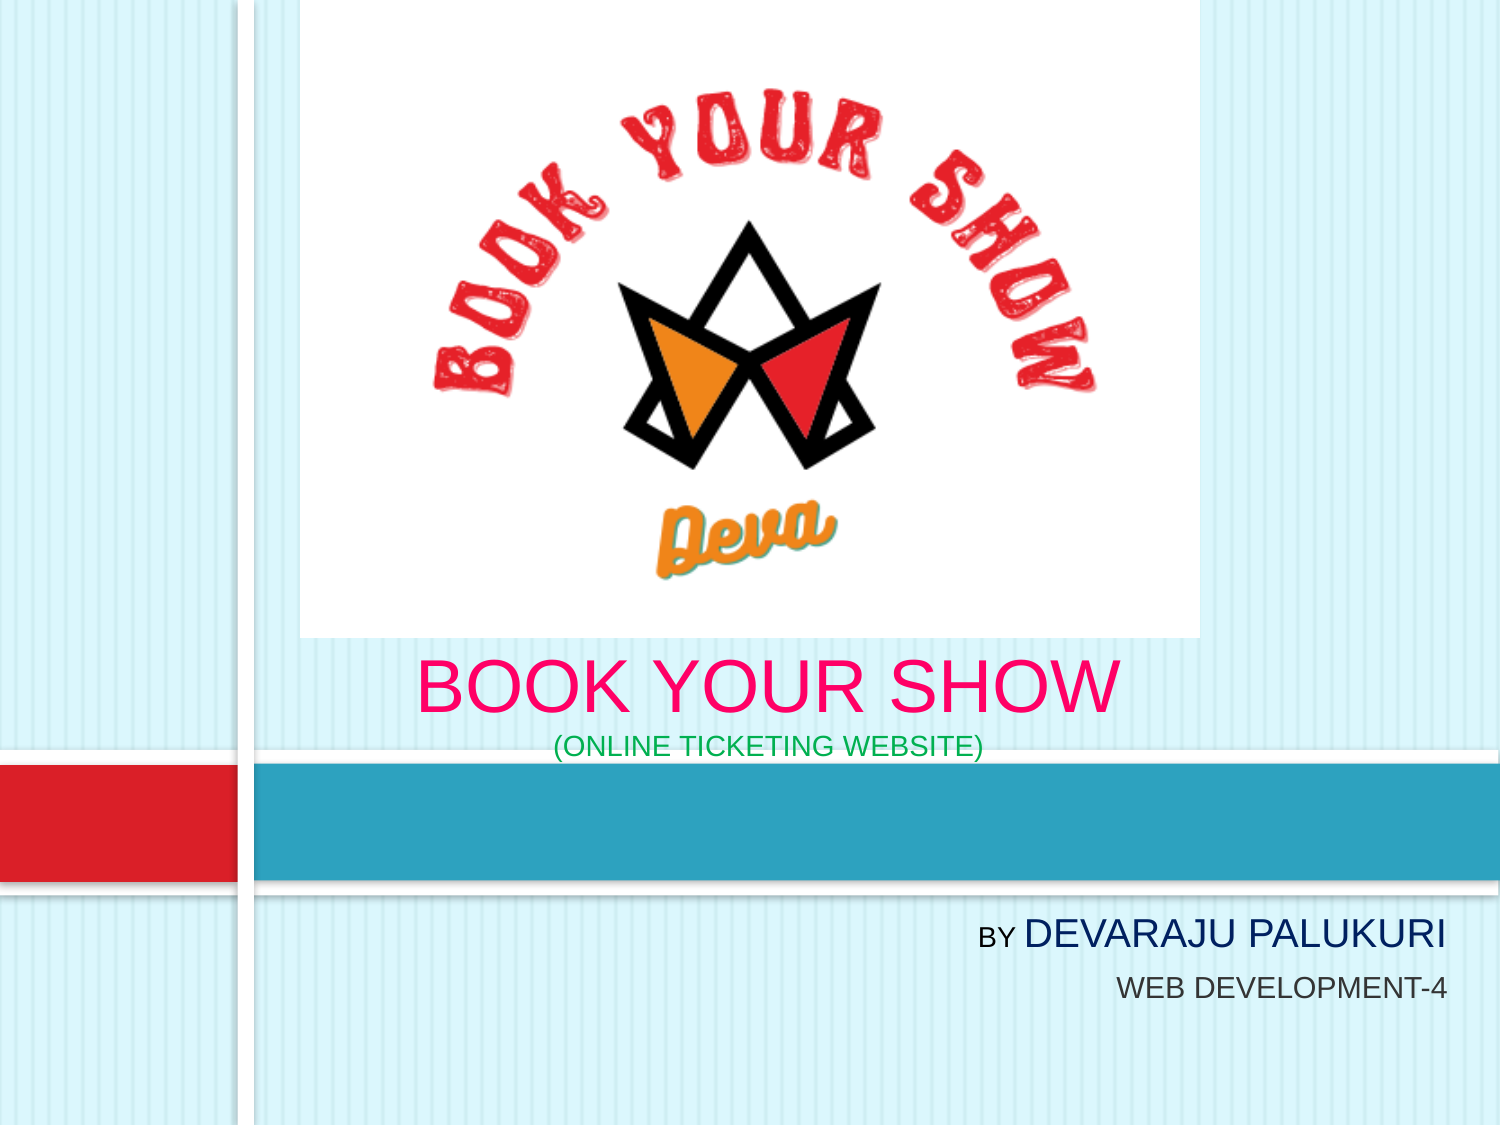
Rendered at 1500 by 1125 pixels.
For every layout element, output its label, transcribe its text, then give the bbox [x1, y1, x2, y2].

title BOOK YOUR SHOW (ONLINE TICKETING WEBSITE) [287, 600, 1250, 800]
list BY DEVARAJU PALUKURI WEB DEVELOPMENT-4 [262, 900, 1463, 1013]
picture [299, 0, 1201, 638]
